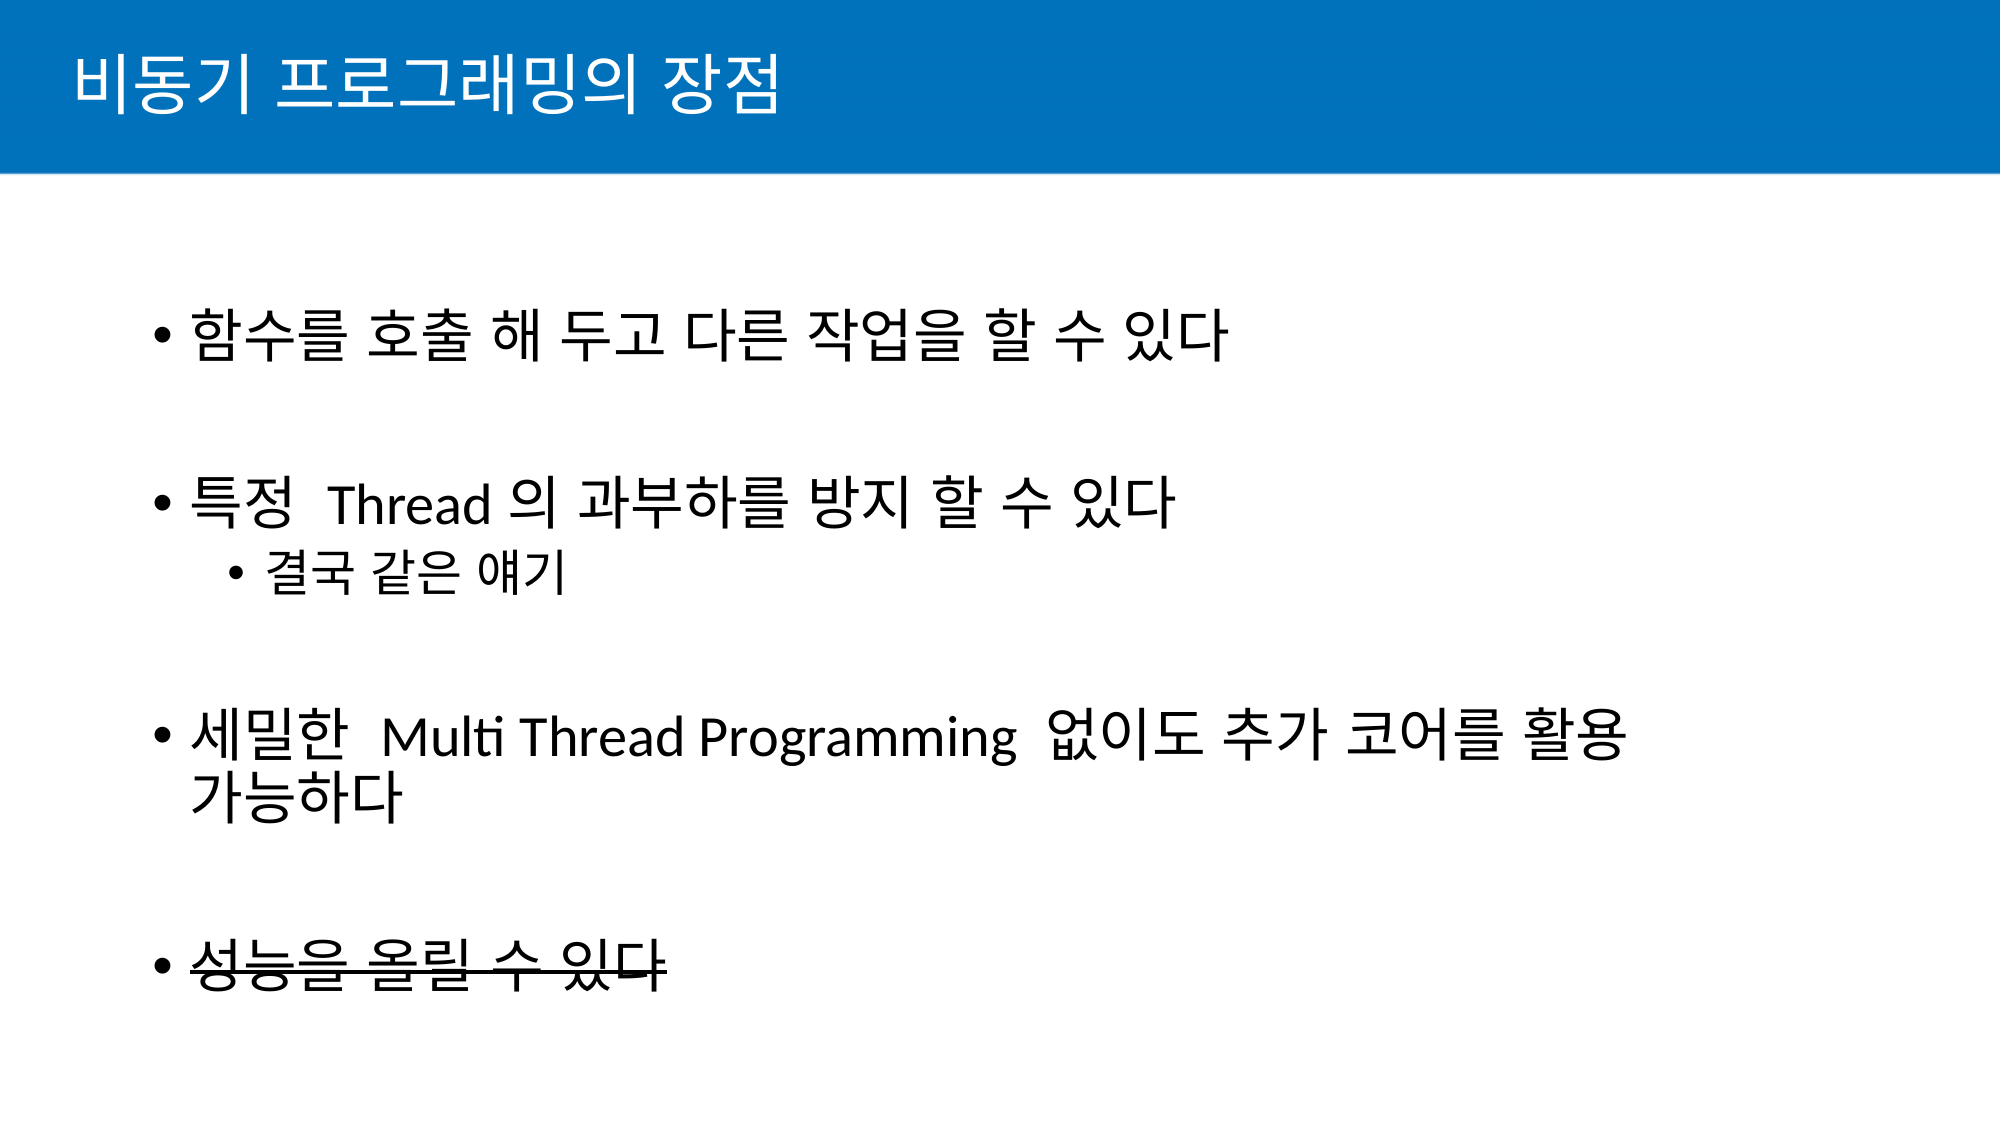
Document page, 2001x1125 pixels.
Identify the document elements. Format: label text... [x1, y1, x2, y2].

picture [0, 0, 2000, 1125]
title 비동기 프로그래밍의 장점 [56, 22, 2000, 153]
list 함수를 호출 해 두고 다른 작업을 할 수 있다 특정 Thread의 과부하를 방지 할 수 있다 결국 같은 얘기 세밀한 Multi Thread Programming 없이도 추가 코어를 활용 가능하다 성능을 올릴 수 있다 [137, 299, 1863, 1014]
